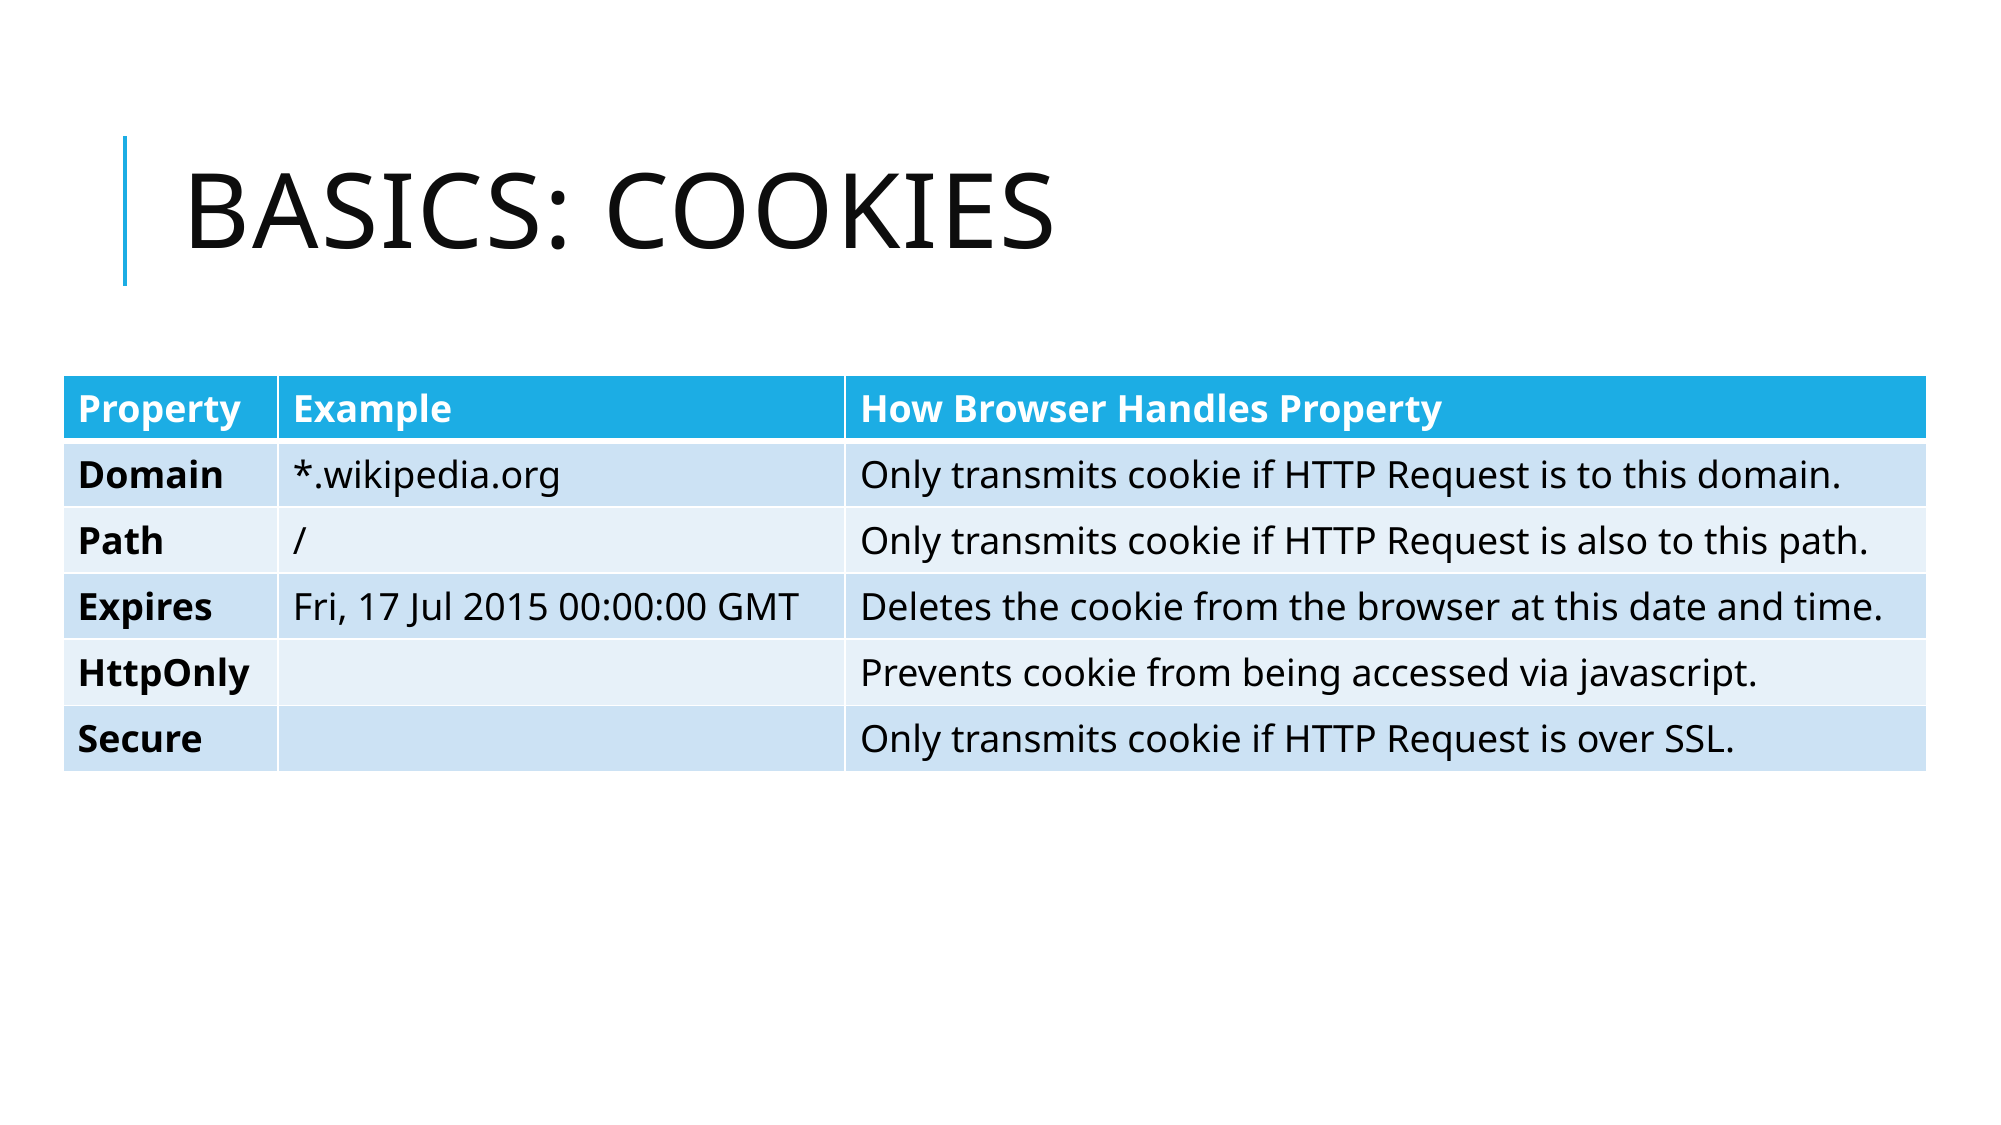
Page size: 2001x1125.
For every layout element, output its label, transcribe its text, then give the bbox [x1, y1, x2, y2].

table_cell [279, 640, 844, 705]
table_cell *.wikipedia.org [279, 444, 844, 506]
table_cell / [279, 508, 844, 572]
table_cell Only transmits cookie if HTTP Request is also to this path. [846, 508, 1926, 572]
table_cell Fri, 17 Jul 2015 00:00:00 GMT [279, 574, 844, 638]
table_header Example [279, 376, 844, 438]
table_header How Browser Handles Property [846, 376, 1926, 438]
table_cell Deletes the cookie from the browser at this date and time. [846, 574, 1926, 638]
table_cell Prevents cookie from being accessed via javascript. [846, 640, 1926, 705]
table_header Property [64, 376, 277, 438]
table_cell Domain [64, 444, 277, 506]
table_cell HttpOnly [64, 640, 277, 705]
title Basics: Cookies [168, 96, 1763, 342]
table_cell Only transmits cookie if HTTP Request is over SSL. [846, 706, 1926, 771]
table_cell Only transmits cookie if HTTP Request is to this domain. [846, 444, 1926, 506]
table_cell [279, 706, 844, 771]
table_cell Path [64, 508, 277, 572]
table_cell Secure [64, 706, 277, 771]
table_cell Expires [64, 574, 277, 638]
